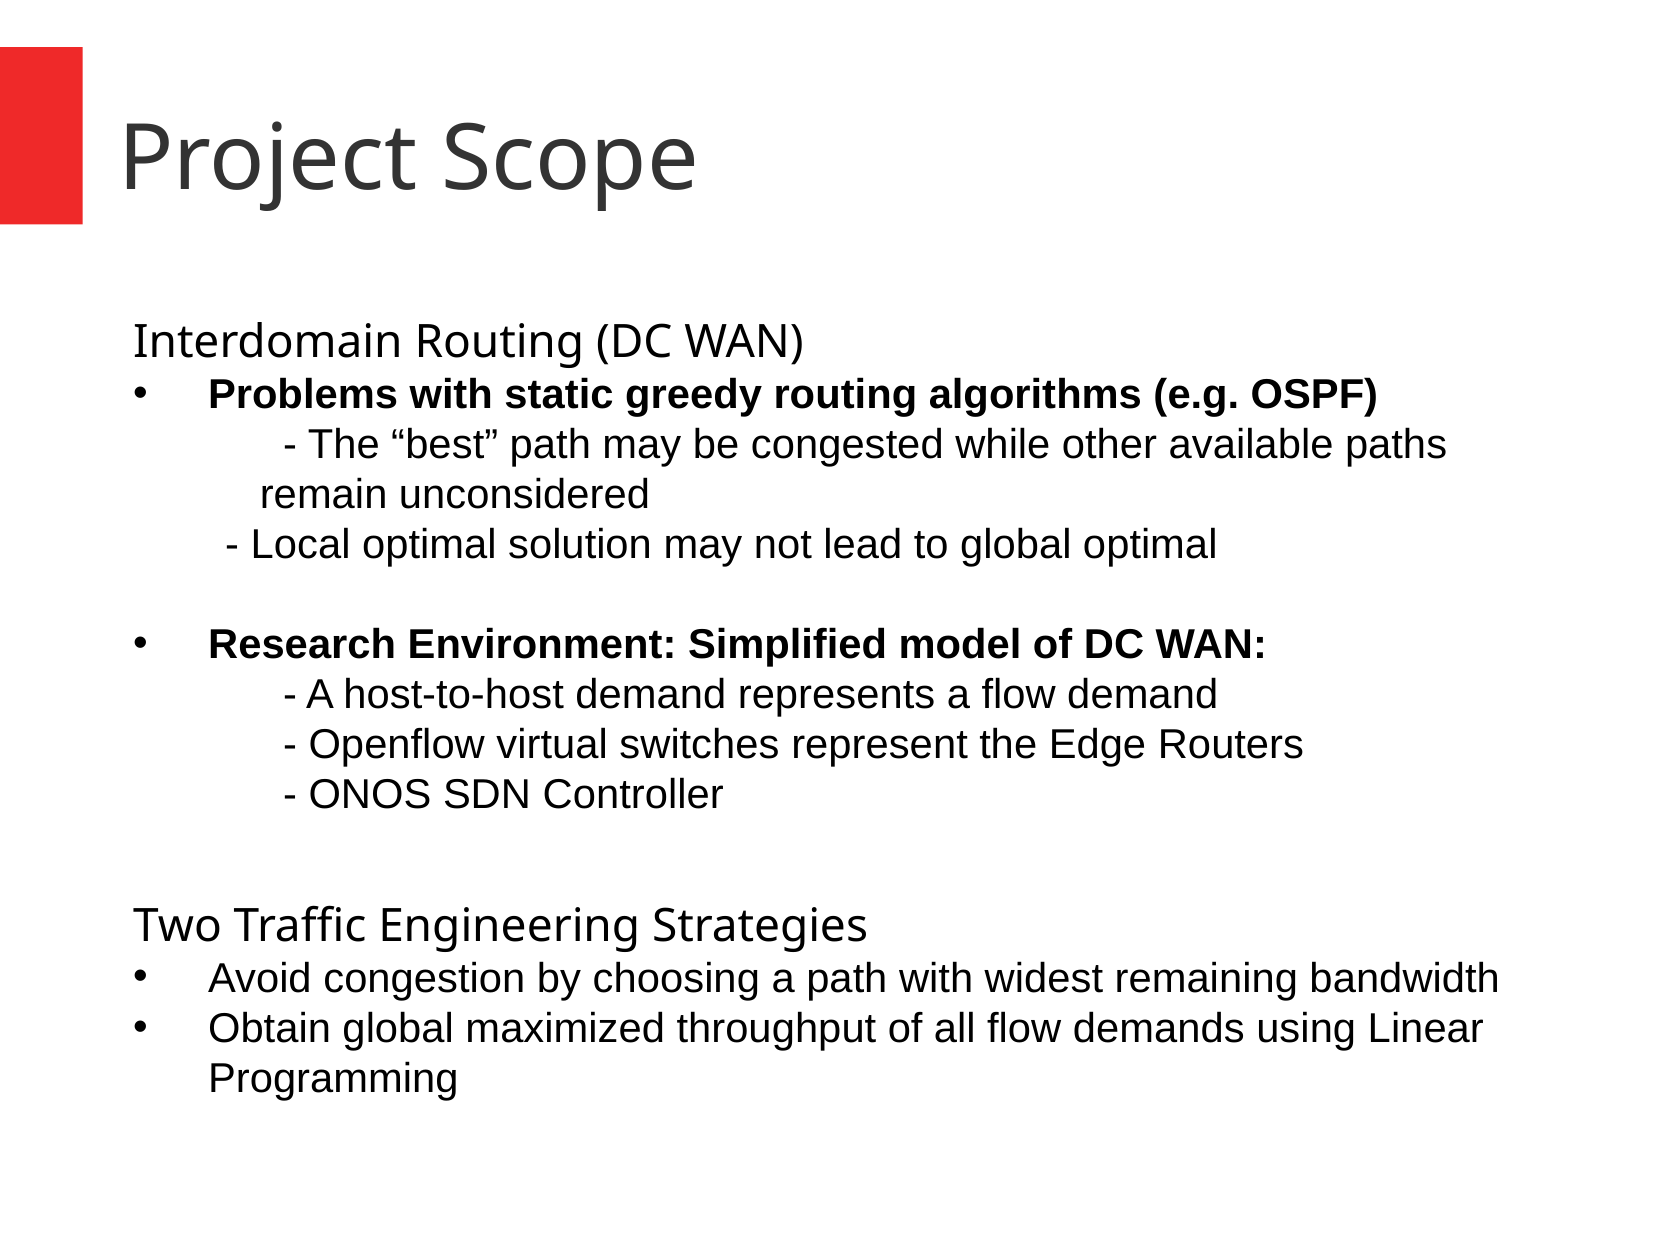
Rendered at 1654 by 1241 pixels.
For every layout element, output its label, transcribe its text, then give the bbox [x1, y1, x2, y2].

title Project Scope [118, 49, 1571, 257]
list Interdomain Routing (DC WAN) Problems with static greedy routing algorithms (e.g. OSPF) - The “best” path may be congested while other available paths remain unconsidered - Local optimal solution may not lead to global optimal Research Environment: Simplified model of DC WAN: - A host-to-host demand represents a flow demand - Openflow virtual switches represent the Edge Routers - ONOS SDN Controller Two Traffic Engineering Strategies Avoid congestion by choosing a path with widest remaining bandwidth Obtain global maximized throughput of all flow demands using Linear Programming [118, 288, 1537, 1074]
